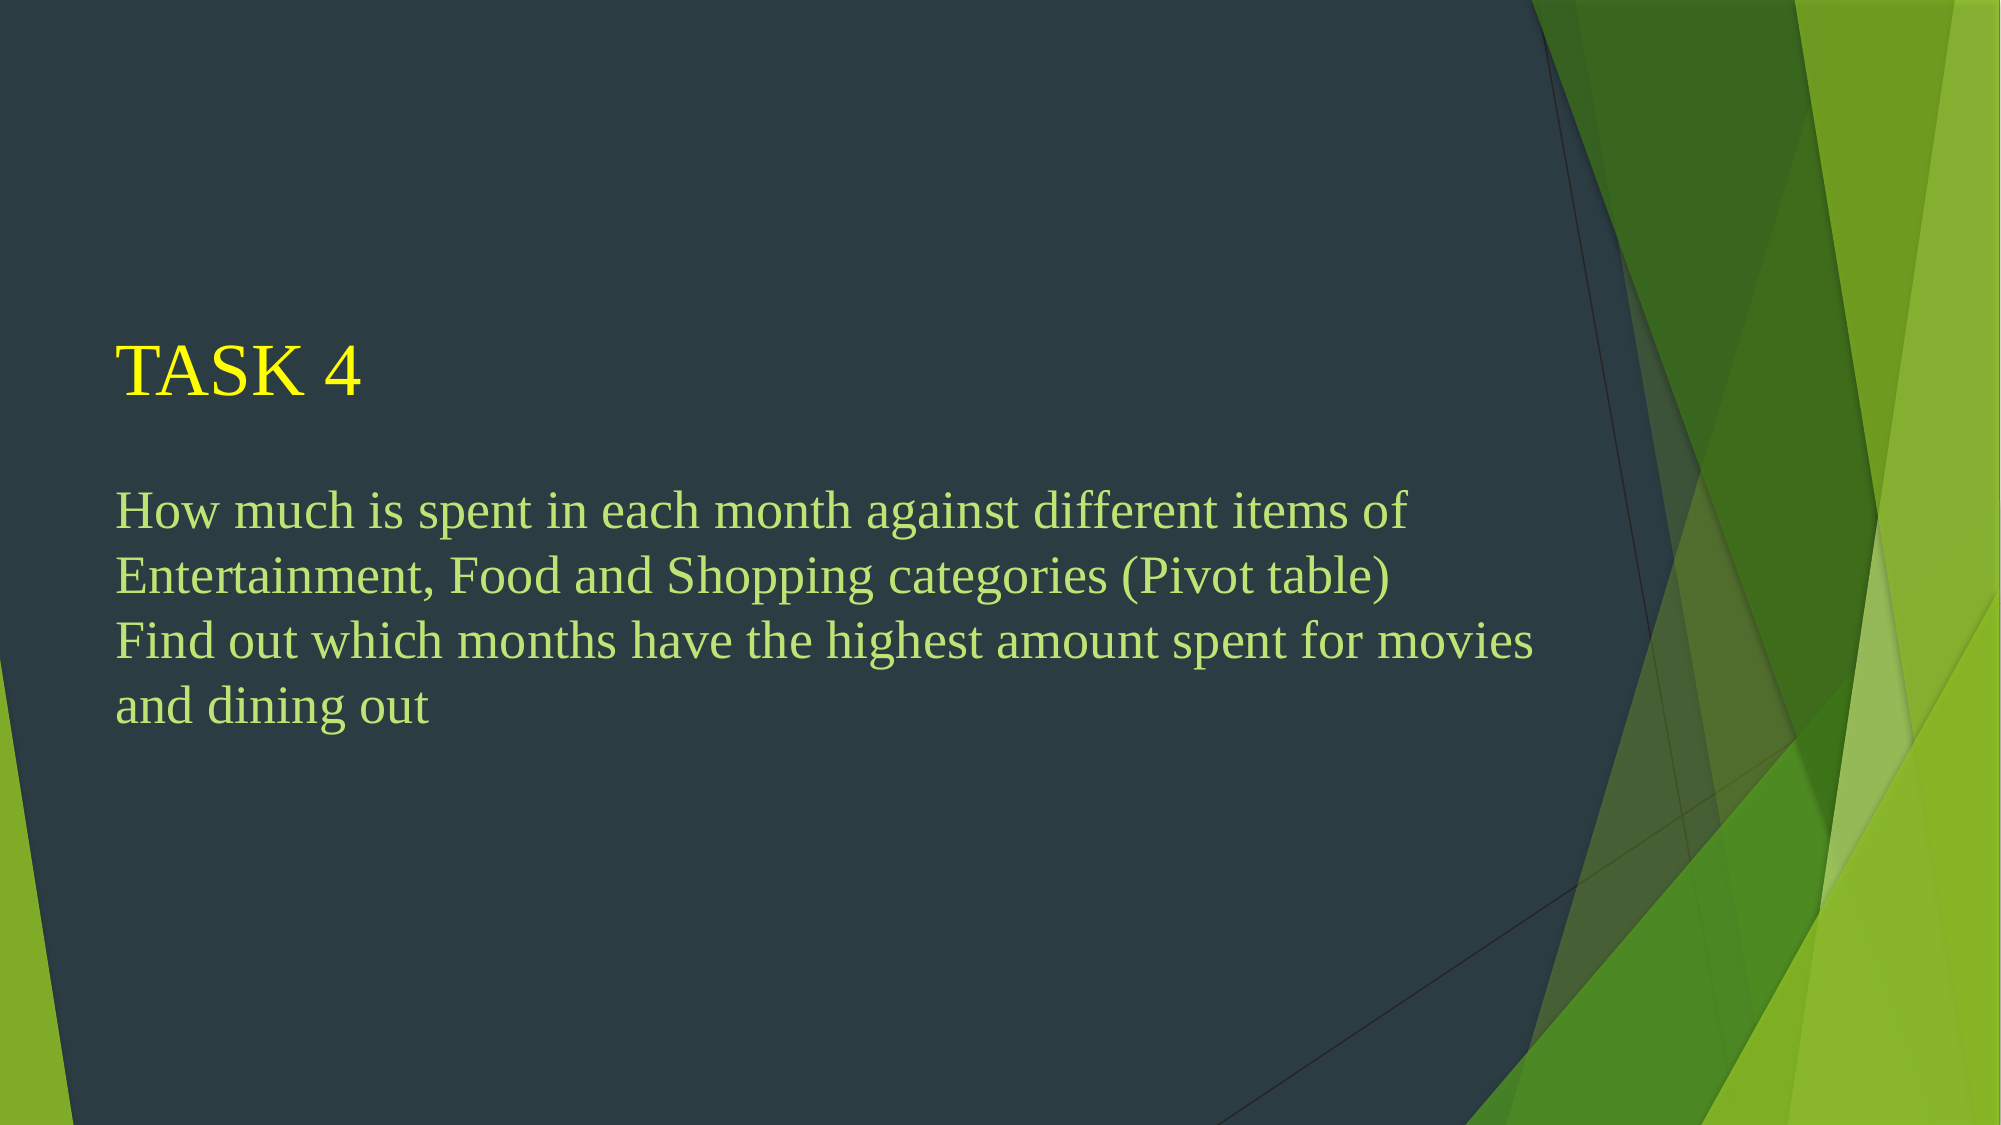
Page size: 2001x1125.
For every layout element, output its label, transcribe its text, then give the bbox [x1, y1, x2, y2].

text_box TASK 4 How much is spent in each month against different items of Entertainment, Food and Shopping categories (Pivot table) Find out which months have the highest amount spent for movies and dining out [100, 312, 1580, 807]
